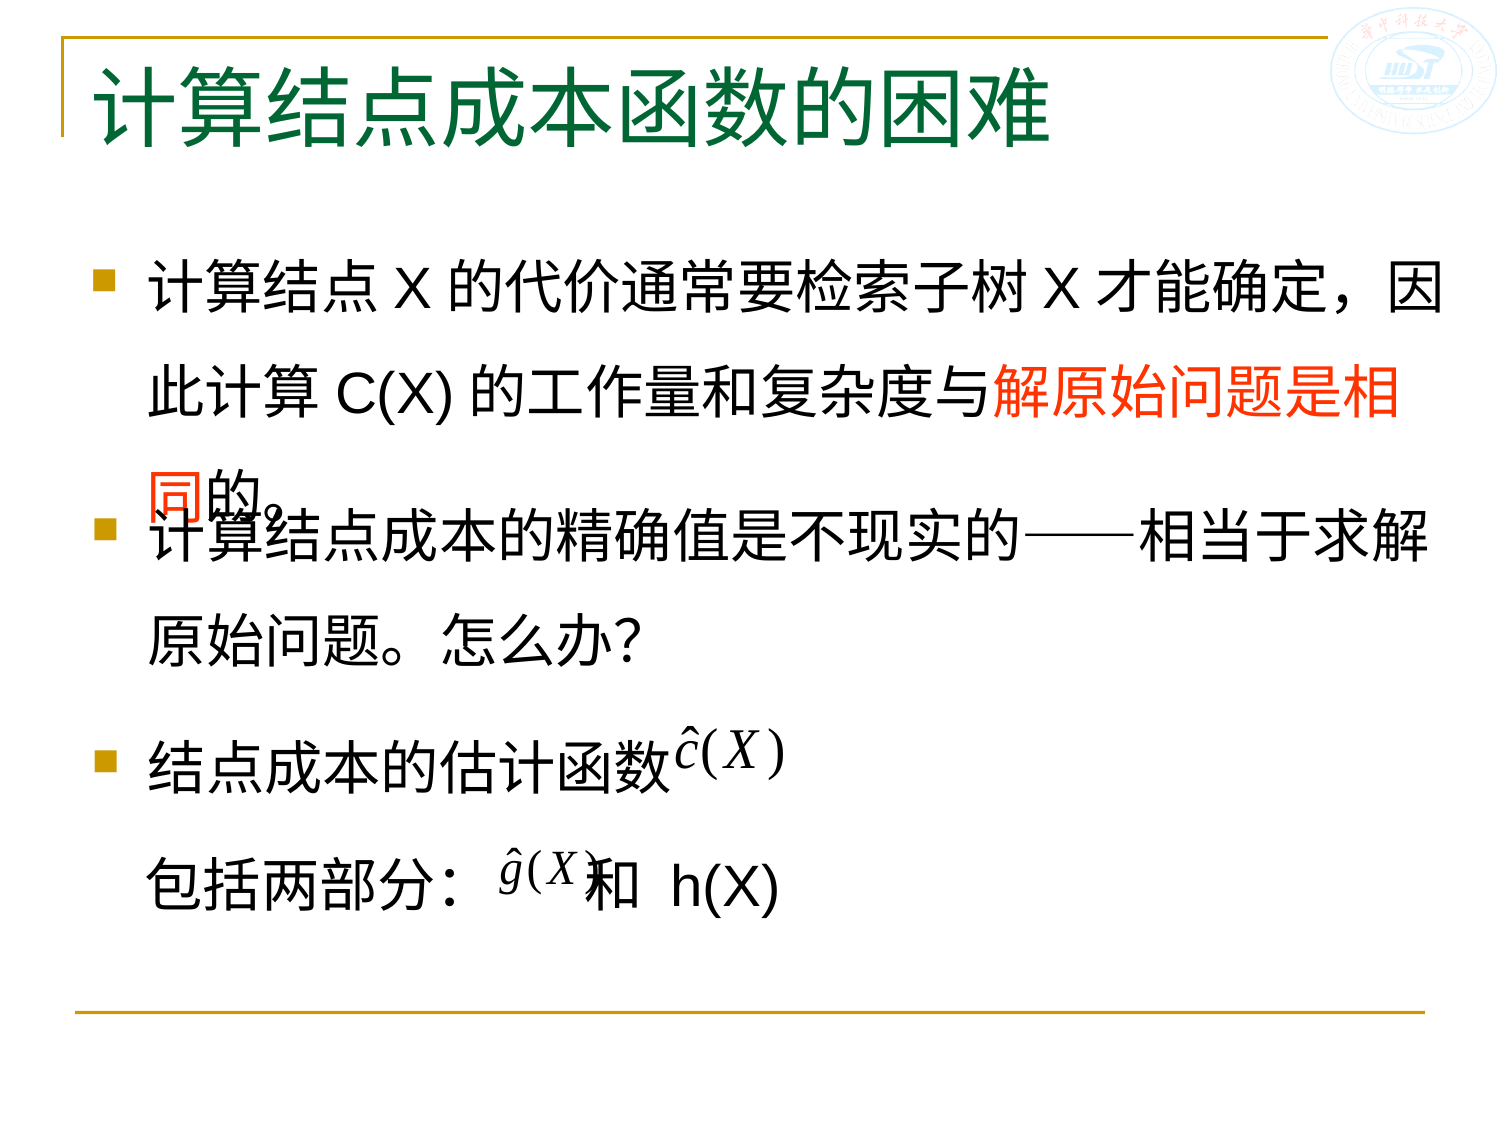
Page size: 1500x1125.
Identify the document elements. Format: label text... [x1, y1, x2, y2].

title 计算结点成本函数的困难 [75, 45, 1425, 173]
text_box 结点成本的估计函数 包括两部分： 和 h(X) [76, 689, 1471, 961]
text_box 计算结点成本的精确值是不现实的——相当于求解原始问题。怎么办？ [76, 456, 1473, 623]
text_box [666, 715, 797, 794]
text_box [489, 839, 609, 906]
list 计算结点X的代价通常要检索子树X才能确定，因此计算C(X)的工作量和复杂度与解原始问题是相同的。 [75, 208, 1471, 445]
